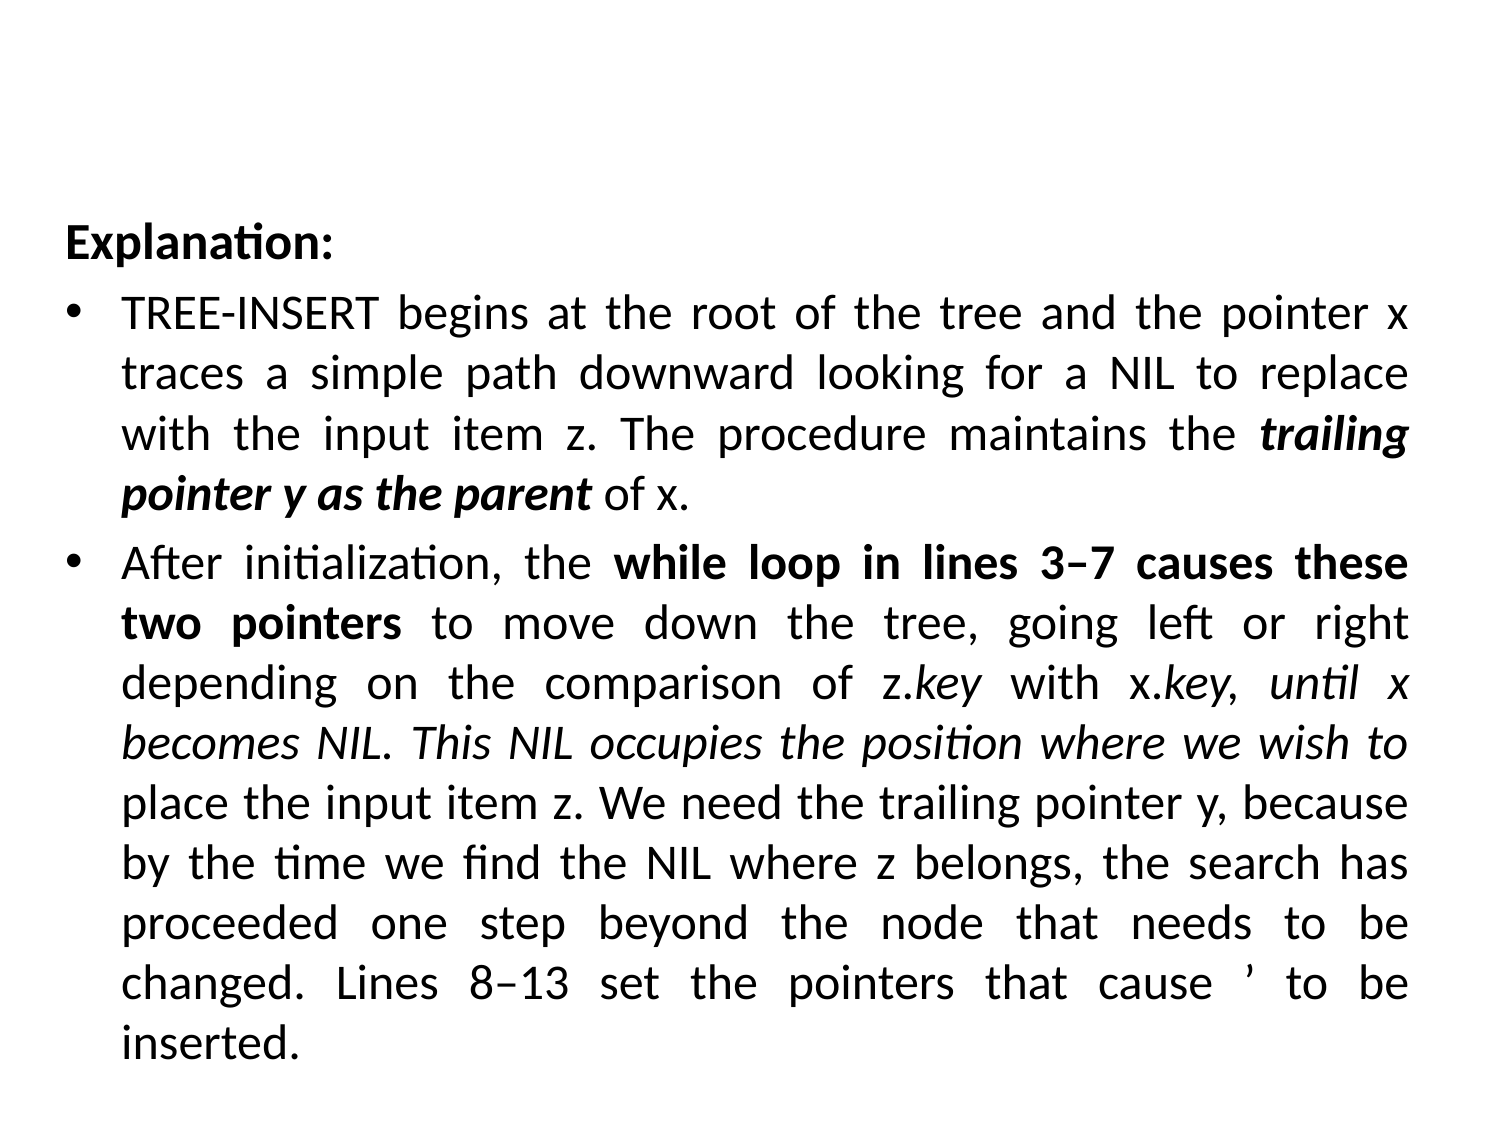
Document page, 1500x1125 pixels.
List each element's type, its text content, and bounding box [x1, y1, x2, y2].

list Explanation: TREE-INSERT begins at the root of the tree and the pointer x traces a simple path downward looking for a NIL to replace with the input item z. The procedure maintains the trailing pointer y as the parent of x. After initialization, the while loop in lines 3–7 causes these two pointers to move down the tree, going left or right depending on the comparison of z.key with x.key, until x becomes NIL. This NIL occupies the position where we wish to place the input item z. We need the trailing pointer y, because by the time we find the NIL where z belongs, the search has proceeded one step beyond the node that needs to be changed. Lines 8–13 set the pointers that cause ’ to be inserted. [50, 200, 1425, 943]
